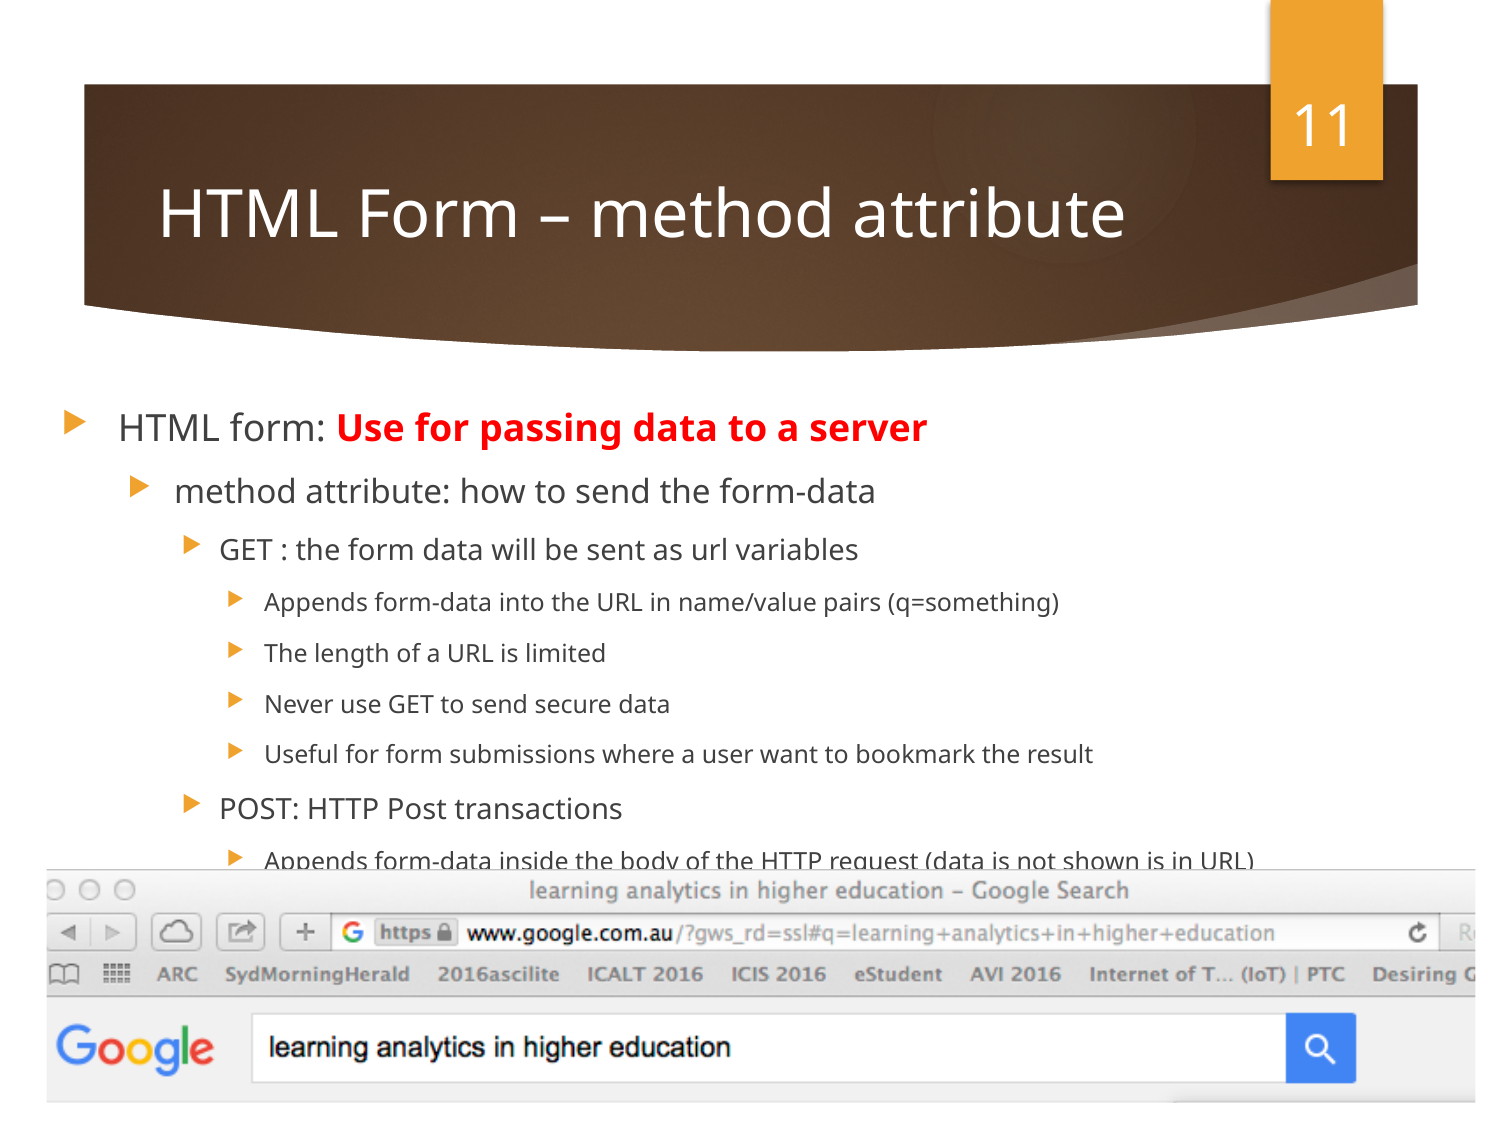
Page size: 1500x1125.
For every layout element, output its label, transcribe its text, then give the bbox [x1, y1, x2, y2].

picture [46, 865, 1476, 1103]
list HTML form: Use for passing data to a server method attribute: how to send the form-data GET : the form data will be sent as url variables Appends form-data into the URL in name/value pairs (q=something) The length of a URL is limited Never use GET to send secure data Useful for form submissions where a user want to bookmark the result POST: HTTP Post transactions Appends form-data inside the body of the HTTP request (data is not shown is in URL) No length limitations Cannot be bookmarked [46, 396, 1454, 864]
slide_number 11 [1259, 48, 1390, 175]
title HTML Form – method attribute [142, 152, 1183, 269]
